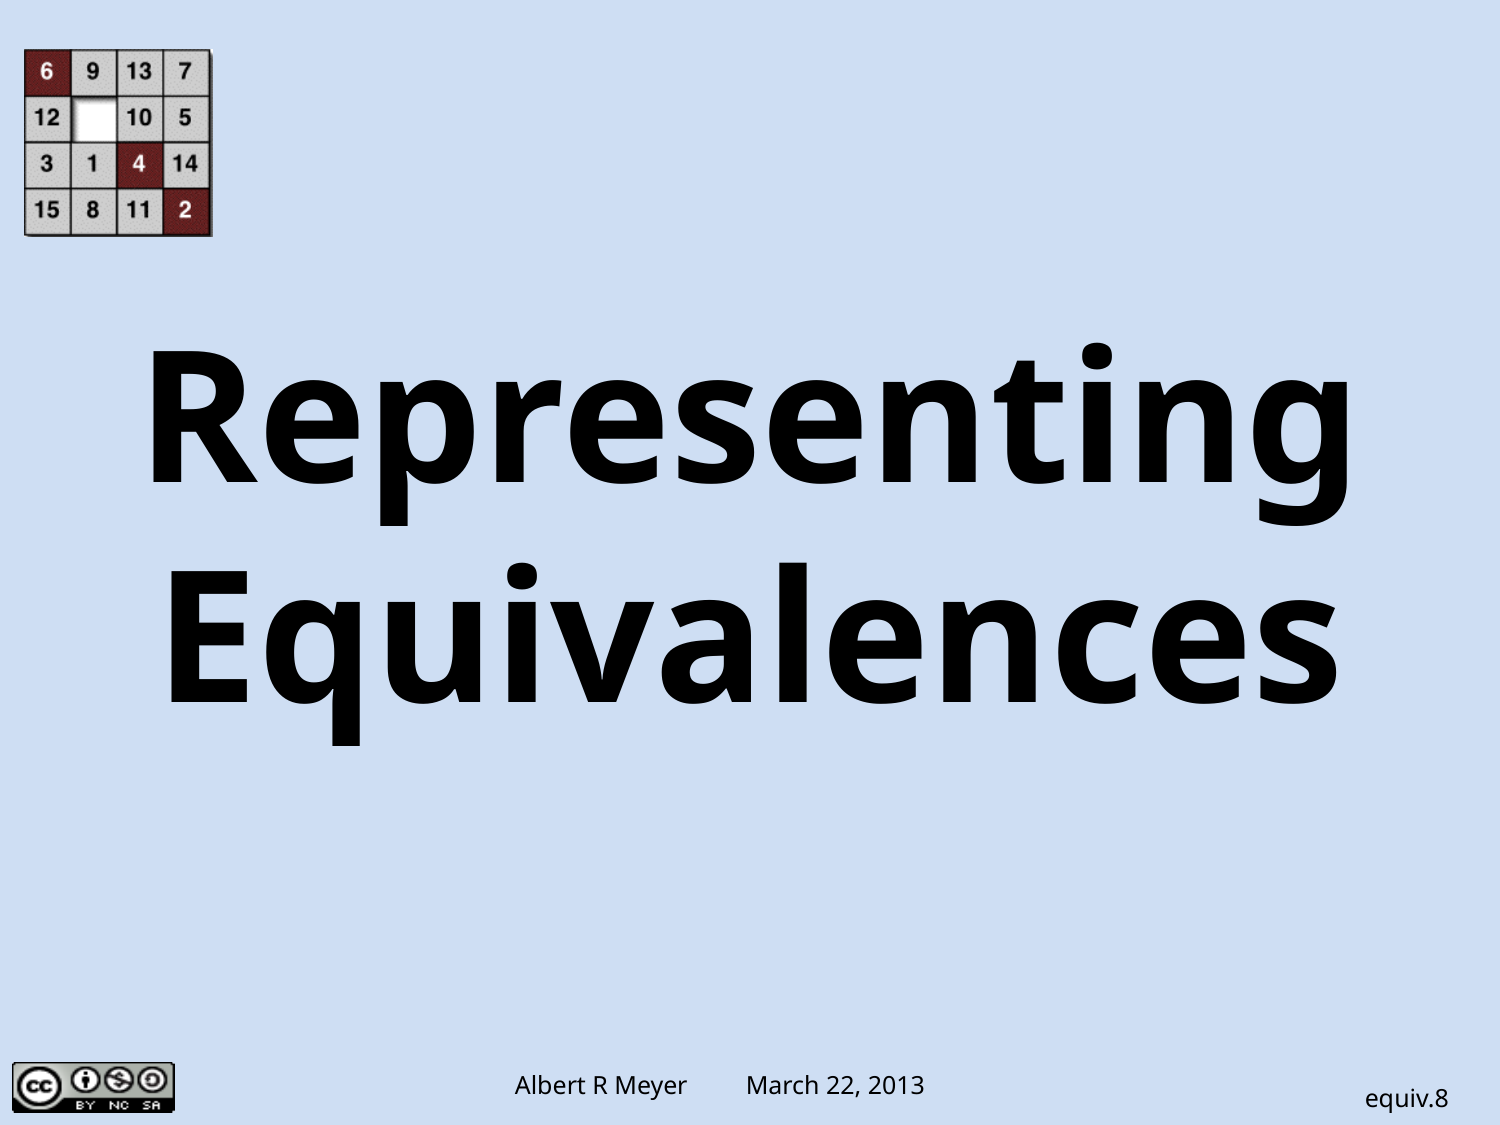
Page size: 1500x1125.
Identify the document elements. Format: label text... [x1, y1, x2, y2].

picture [12, 1062, 175, 1113]
picture [24, 49, 213, 237]
title Representing Equivalences [24, 287, 1475, 750]
